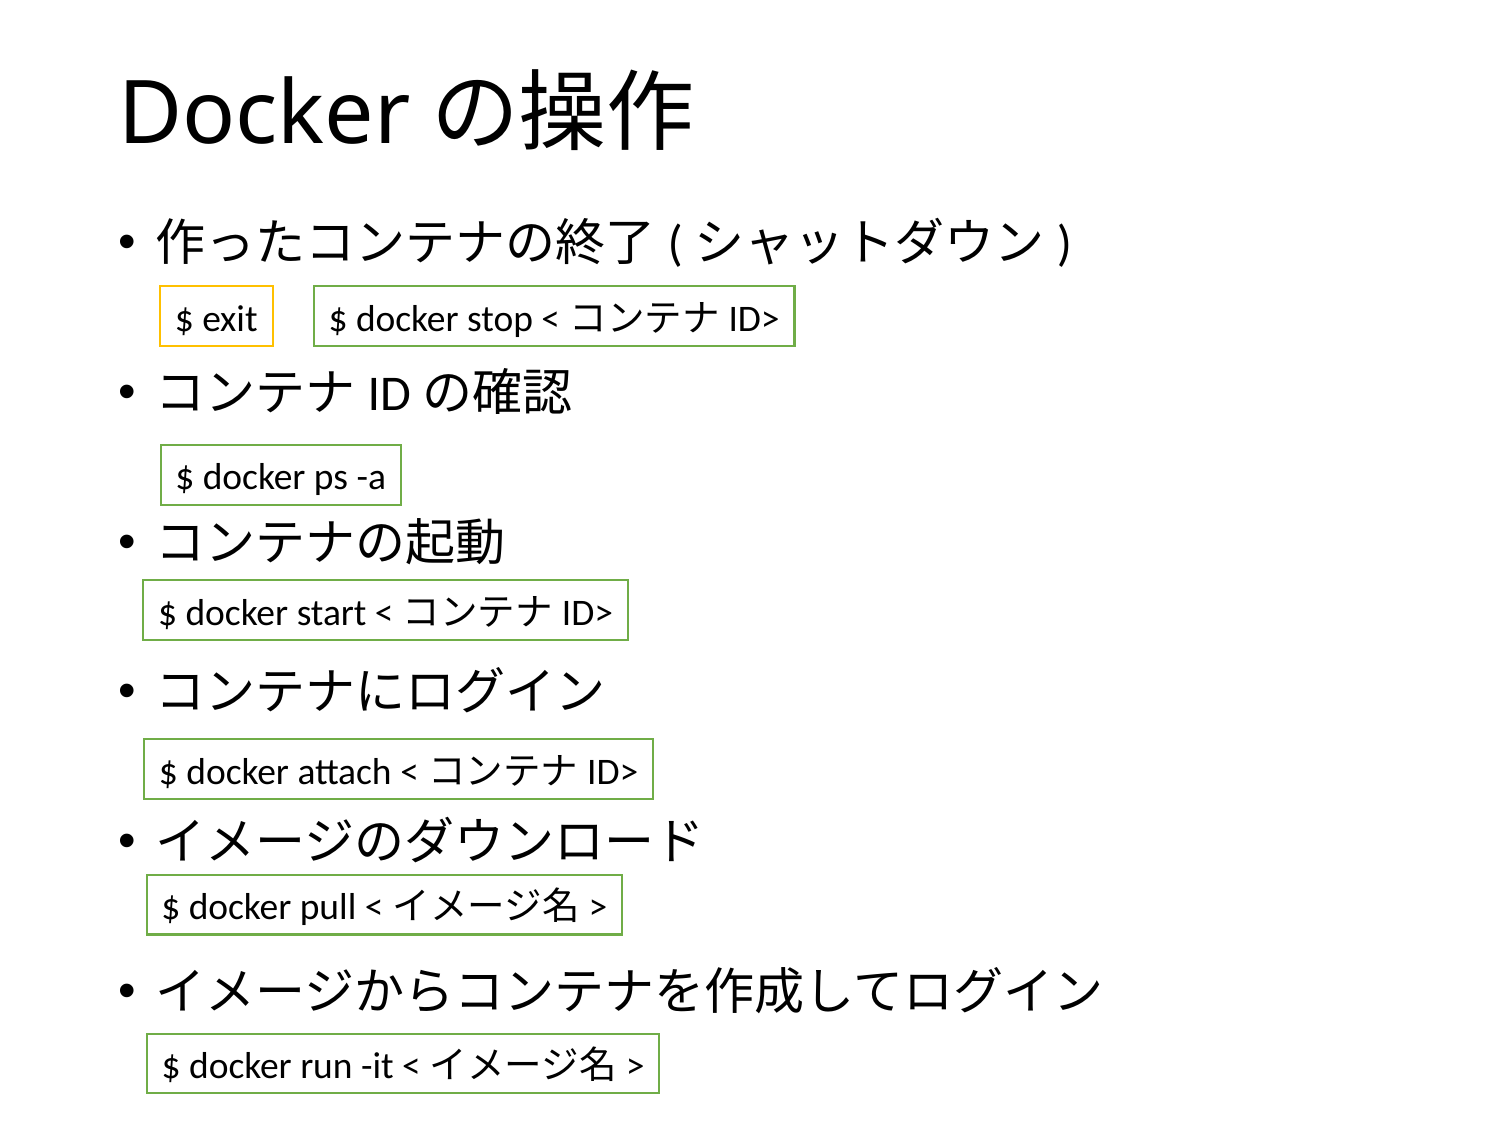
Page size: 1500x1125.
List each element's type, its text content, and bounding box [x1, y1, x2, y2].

text_box $ docker start <コンテナID> [142, 579, 629, 641]
list 作ったコンテナの終了(シャットダウン) コンテナIDの確認 コンテナの起動 コンテナにログイン イメージのダウンロード イメージからコンテナを作成してログイン [103, 210, 1397, 1109]
text_box $ docker attach <コンテナID> [143, 738, 654, 800]
text_box $ docker ps -a [160, 444, 402, 506]
title Dockerの操作 [103, 59, 1397, 171]
text_box $ exit [159, 285, 274, 347]
text_box $ docker stop <コンテナID> [313, 285, 796, 347]
text_box $ docker run -it <イメージ名> [146, 1033, 660, 1094]
text_box $ docker pull <イメージ名> [146, 874, 623, 936]
